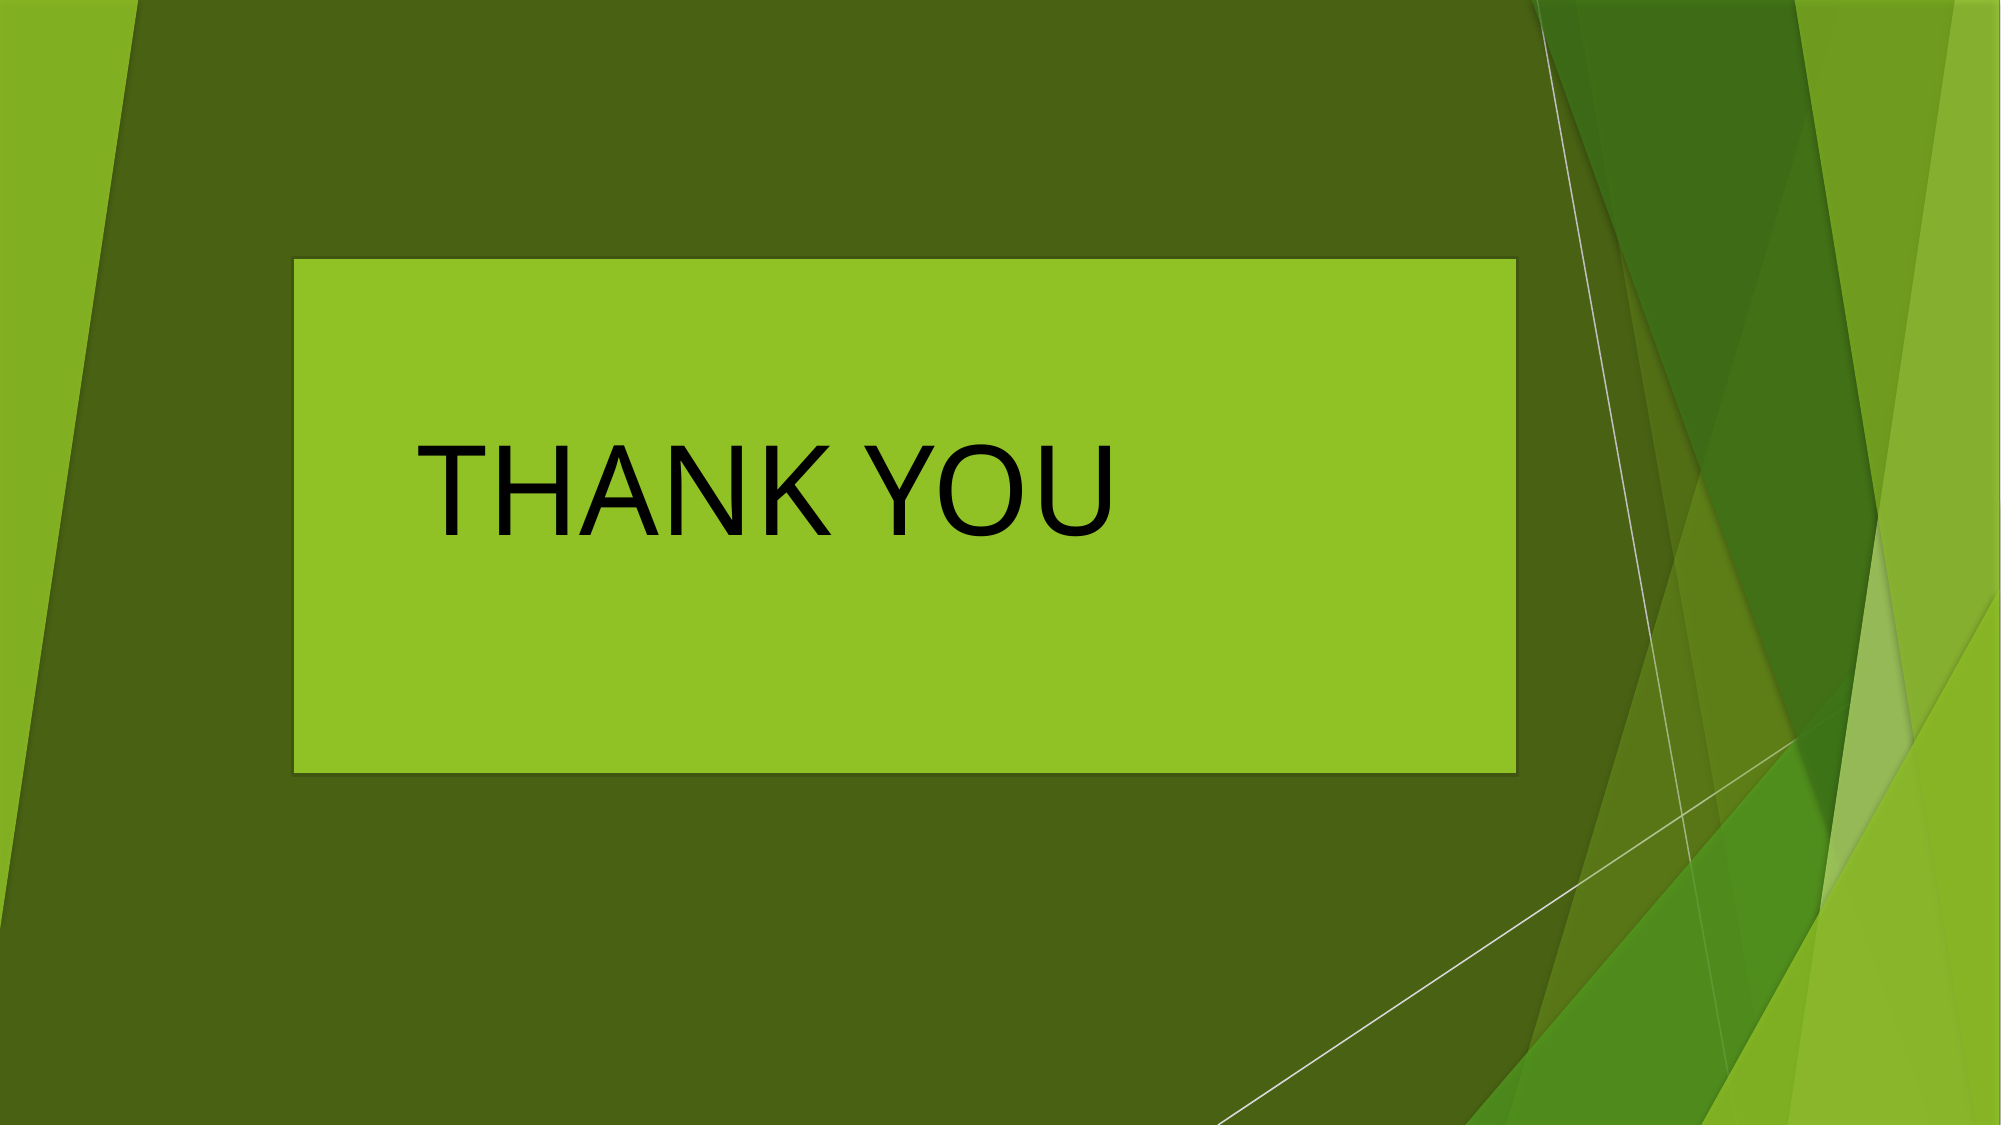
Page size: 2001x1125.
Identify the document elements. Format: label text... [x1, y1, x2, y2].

text_box THANK YOU [402, 403, 1405, 569]
text_box [291, 256, 1519, 777]
